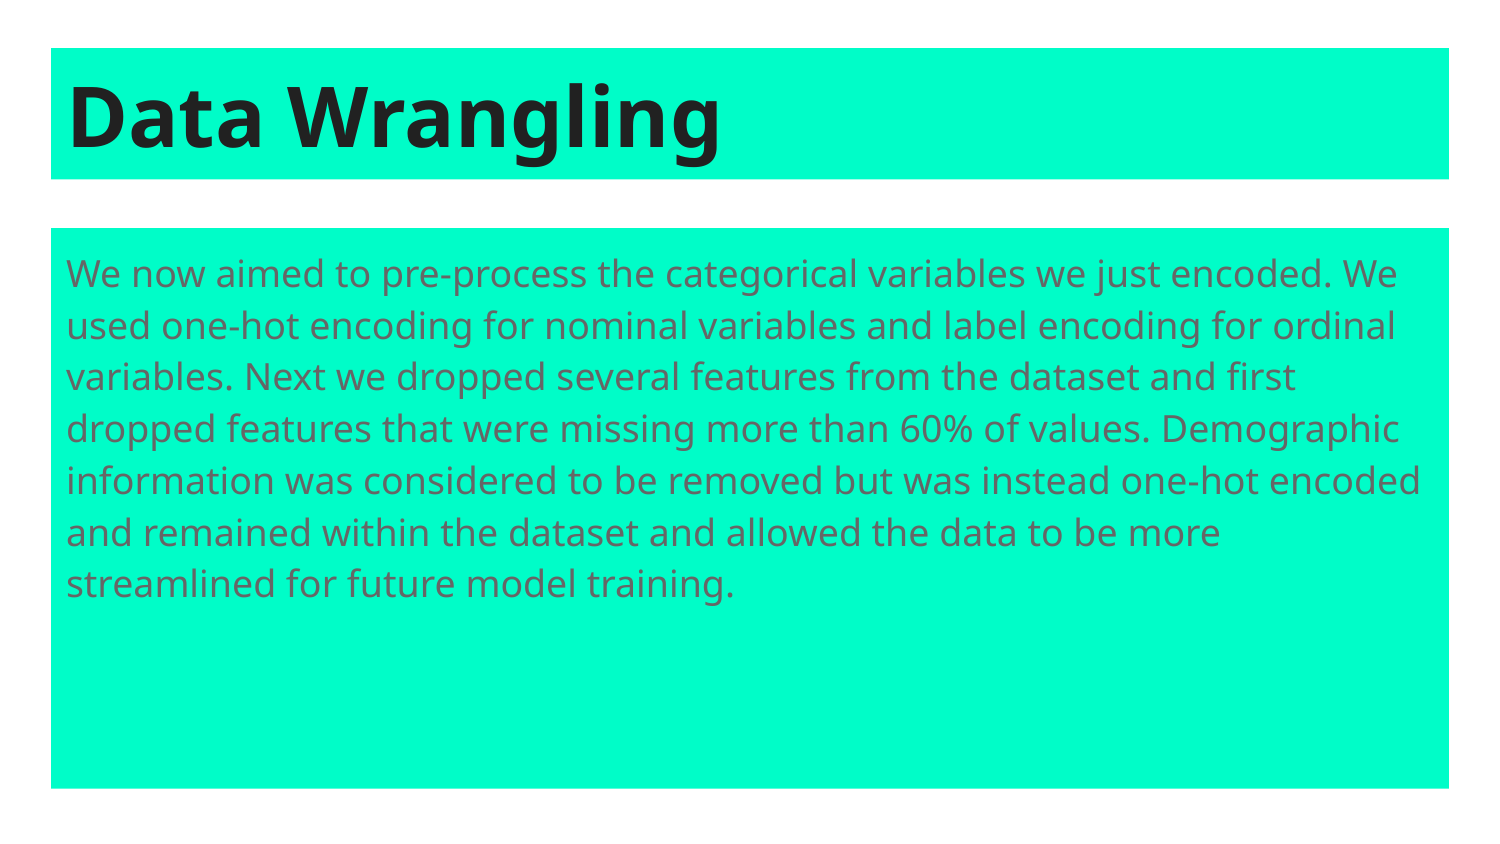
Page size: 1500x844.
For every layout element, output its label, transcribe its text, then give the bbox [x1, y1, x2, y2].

title Data Wrangling [51, 48, 1449, 180]
list We now aimed to pre-process the categorical variables we just encoded. We used one-hot encoding for nominal variables and label encoding for ordinal variables. Next we dropped several features from the dataset and first dropped features that were missing more than 60% of values. Demographic information was considered to be removed but was instead one-hot encoded and remained within the dataset and allowed the data to be more streamlined for future model training. [51, 228, 1449, 789]
